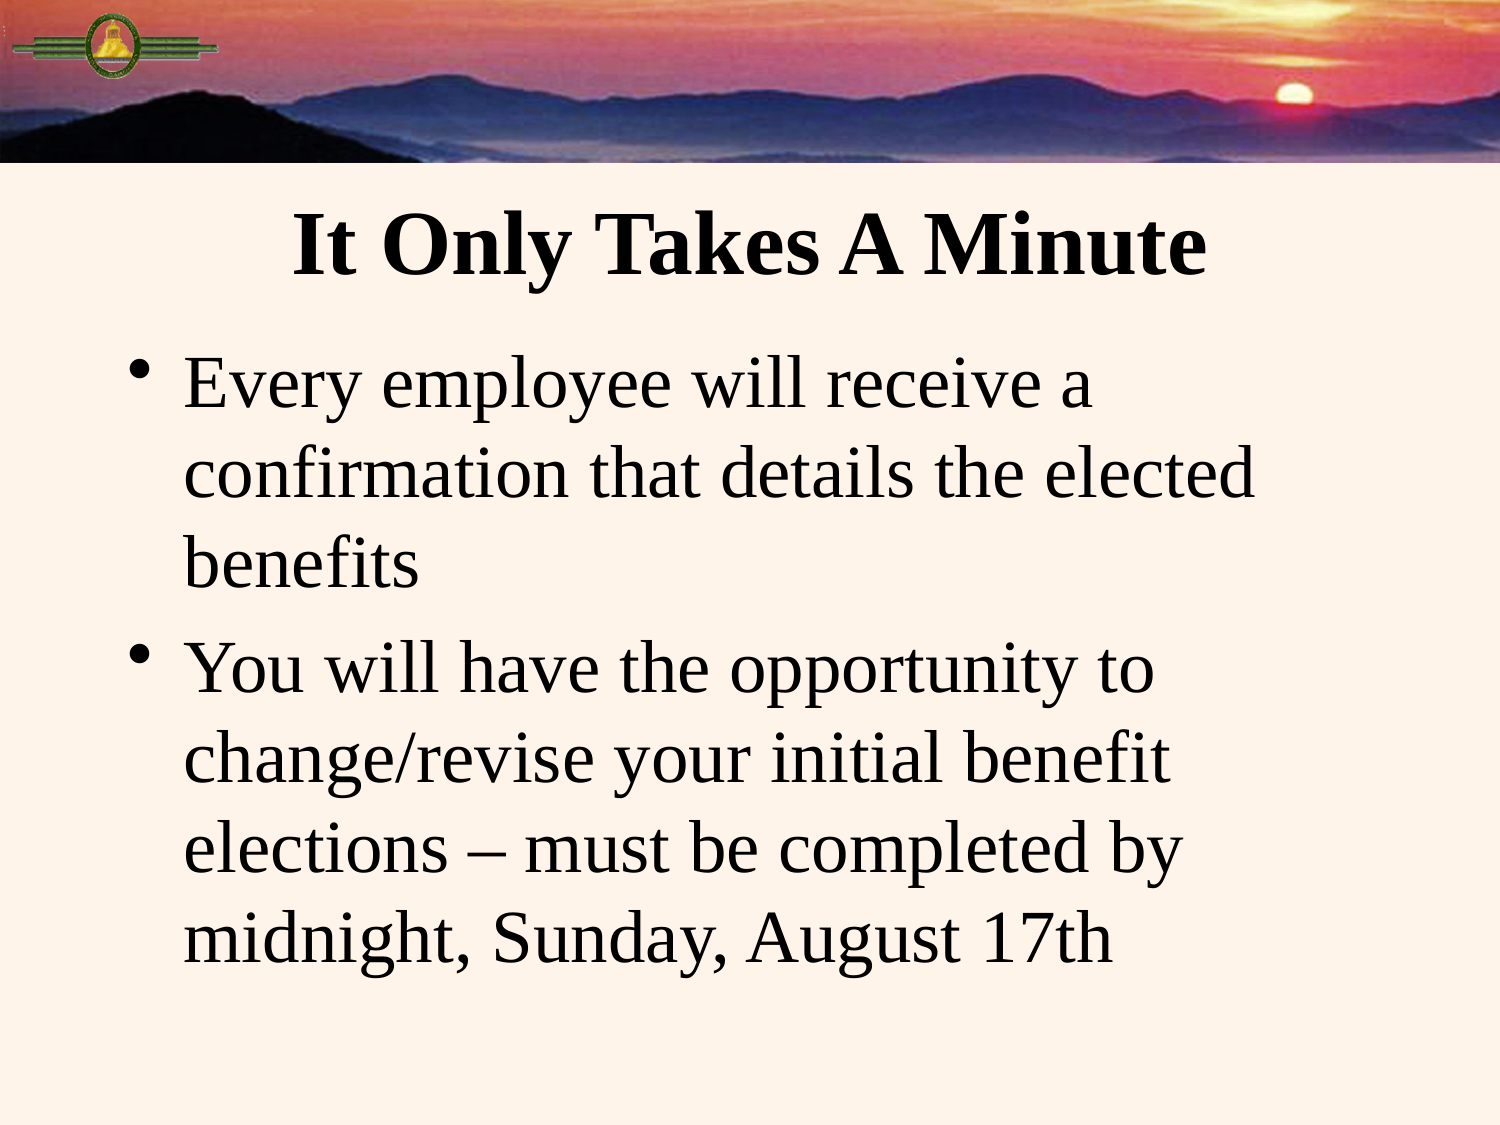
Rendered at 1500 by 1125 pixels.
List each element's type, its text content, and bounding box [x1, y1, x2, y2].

title It Only Takes A Minute [112, 172, 1388, 324]
list Every employee will receive a confirmation that details the elected benefits You will have the opportunity to change/revise your initial benefit elections – must be completed by midnight, Sunday, August 17th [112, 324, 1388, 1000]
picture [0, 0, 1500, 163]
